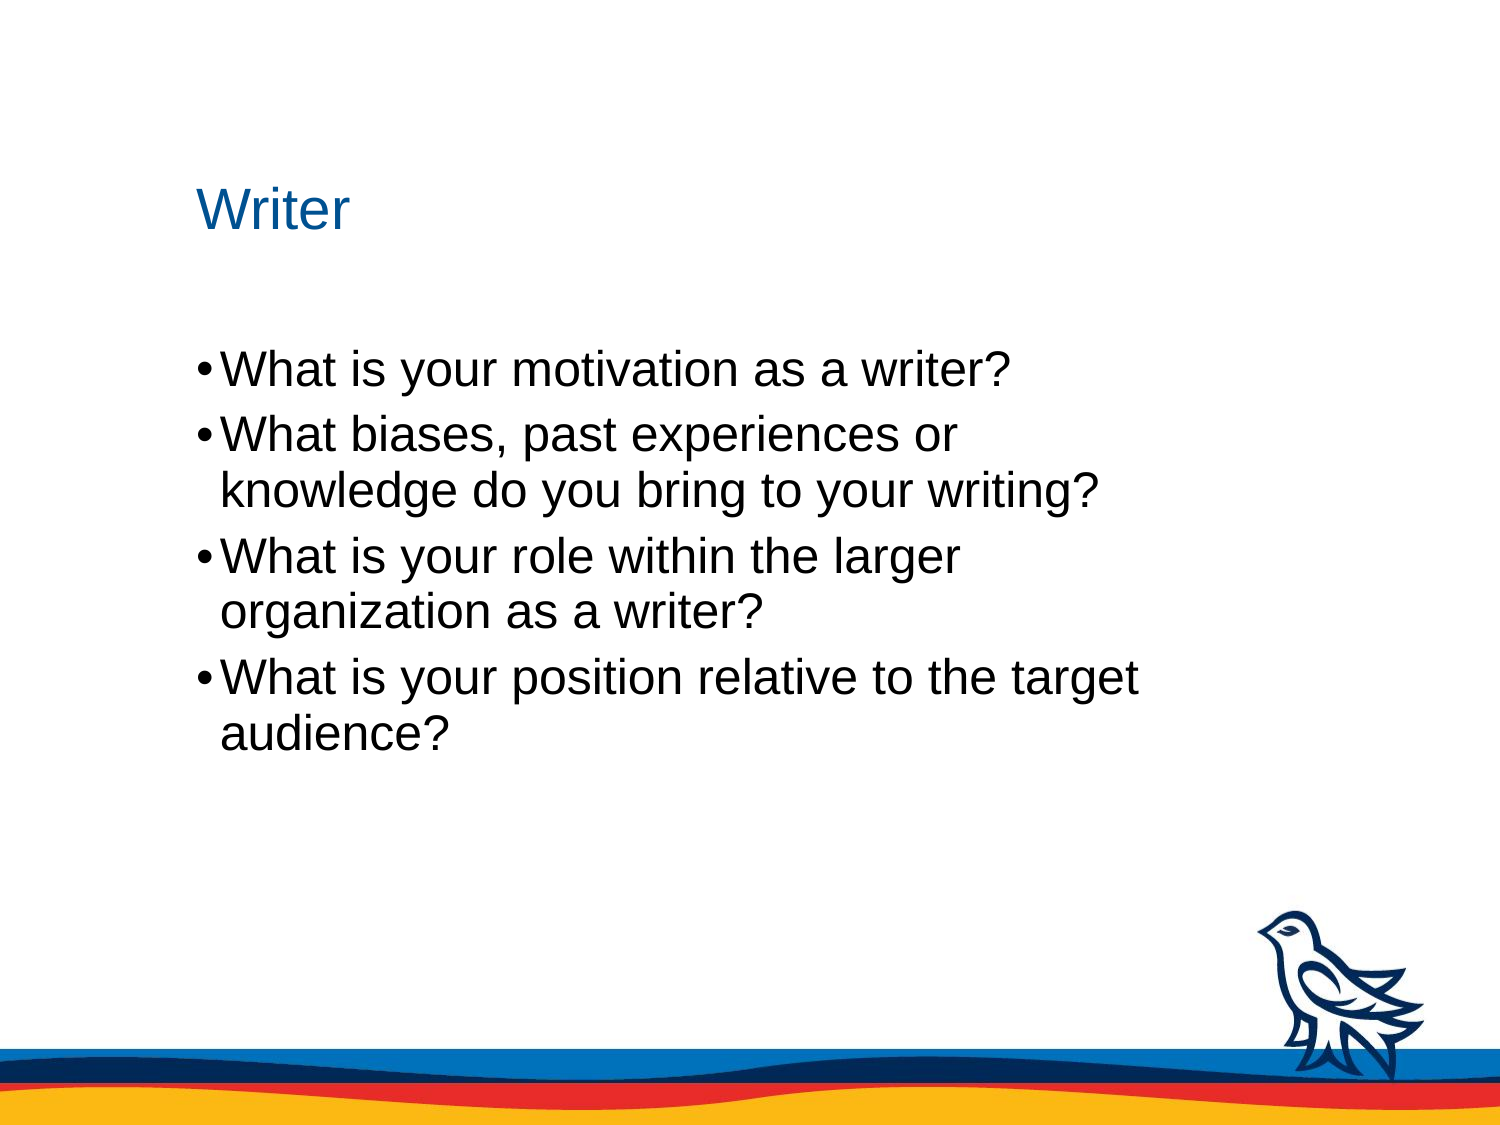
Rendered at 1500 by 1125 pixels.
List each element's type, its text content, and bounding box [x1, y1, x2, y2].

title Writer [181, 115, 1209, 304]
picture [0, 0, 1500, 1125]
list What is your motivation as a writer? What biases, past experiences or knowledge do you bring to your writing? What is your role within the larger organization as a writer? What is your position relative to the target audience? [181, 333, 1209, 961]
